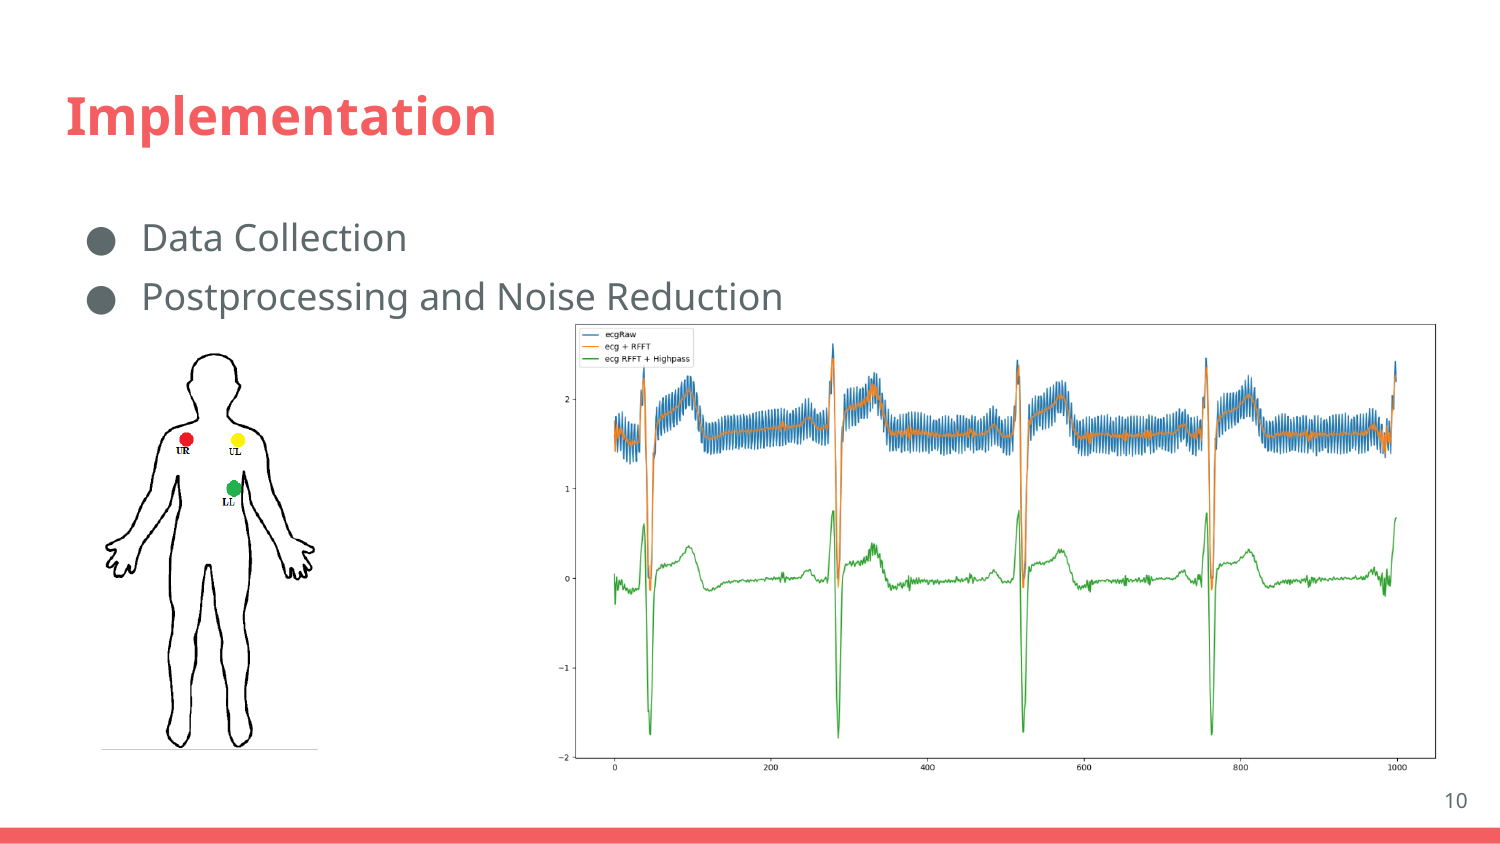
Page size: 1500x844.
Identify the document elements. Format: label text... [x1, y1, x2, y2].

picture [556, 313, 1450, 785]
title Implementation [51, 64, 1449, 167]
picture [101, 348, 318, 750]
list Data Collection Postprocessing and Noise Reduction [51, 189, 1449, 750]
slide_number ‹#› [1392, 767, 1483, 833]
